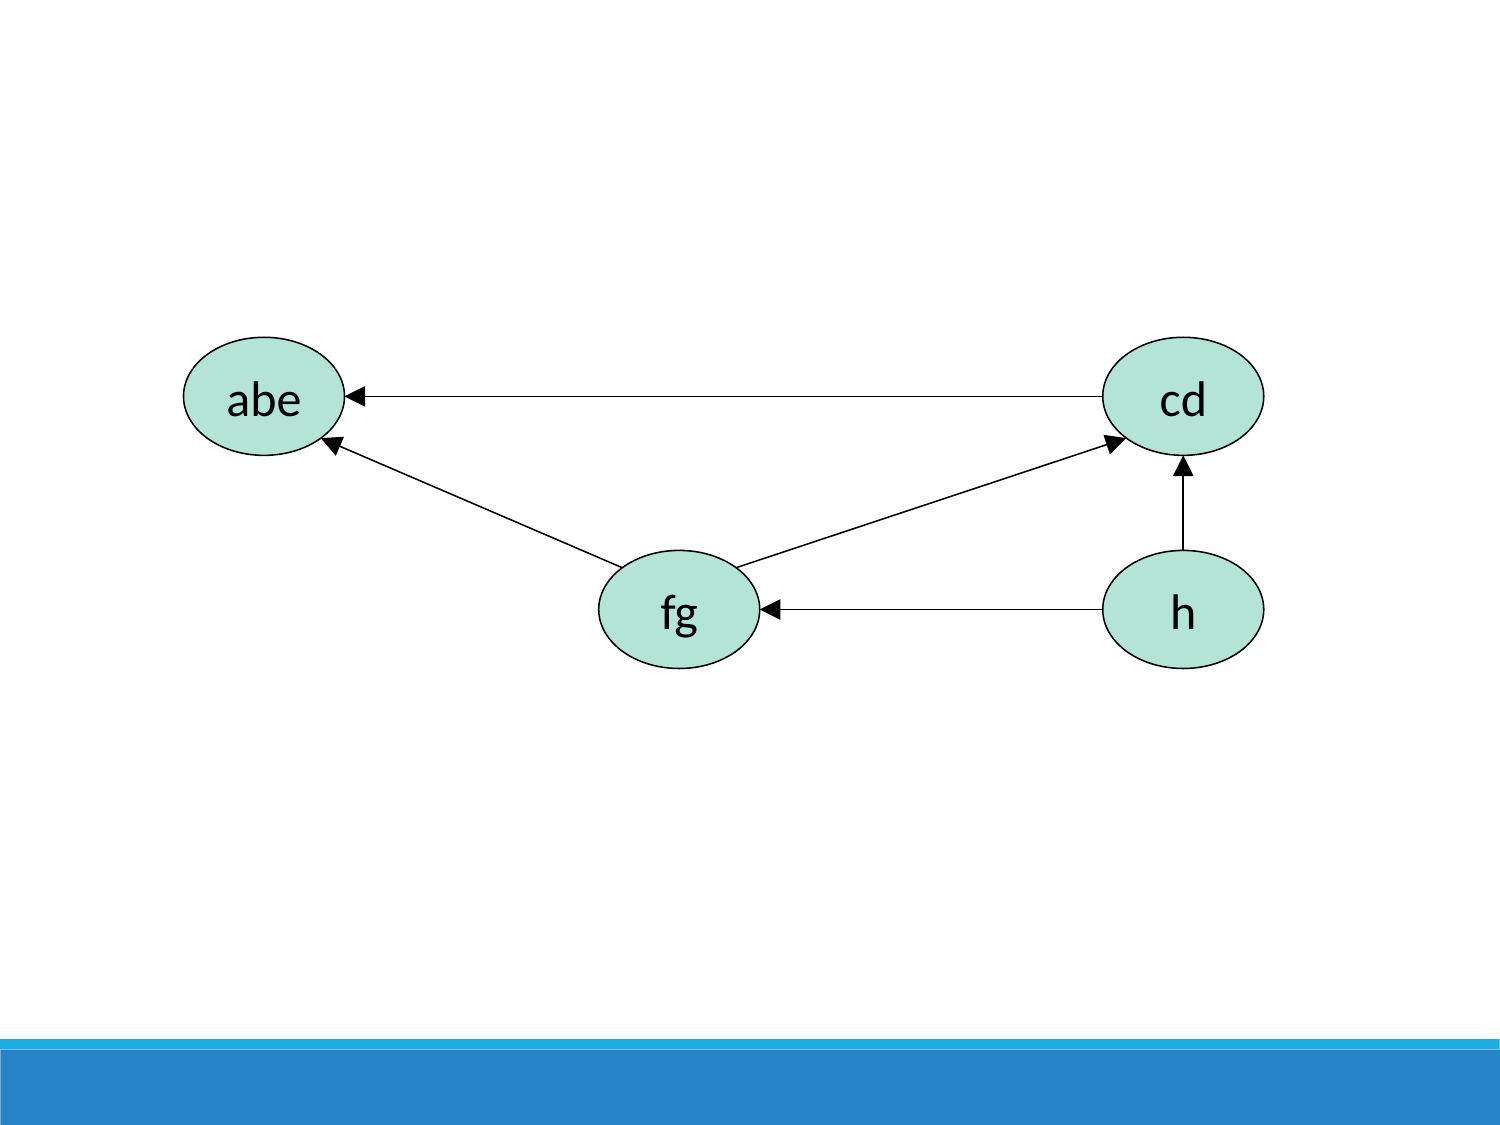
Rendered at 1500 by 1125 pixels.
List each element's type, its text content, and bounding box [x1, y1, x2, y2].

text_box abe [183, 337, 345, 456]
text_box cd [1102, 337, 1264, 456]
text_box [320, 437, 623, 569]
text_box h [1102, 550, 1264, 669]
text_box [735, 437, 1127, 569]
text_box fg [598, 550, 760, 669]
